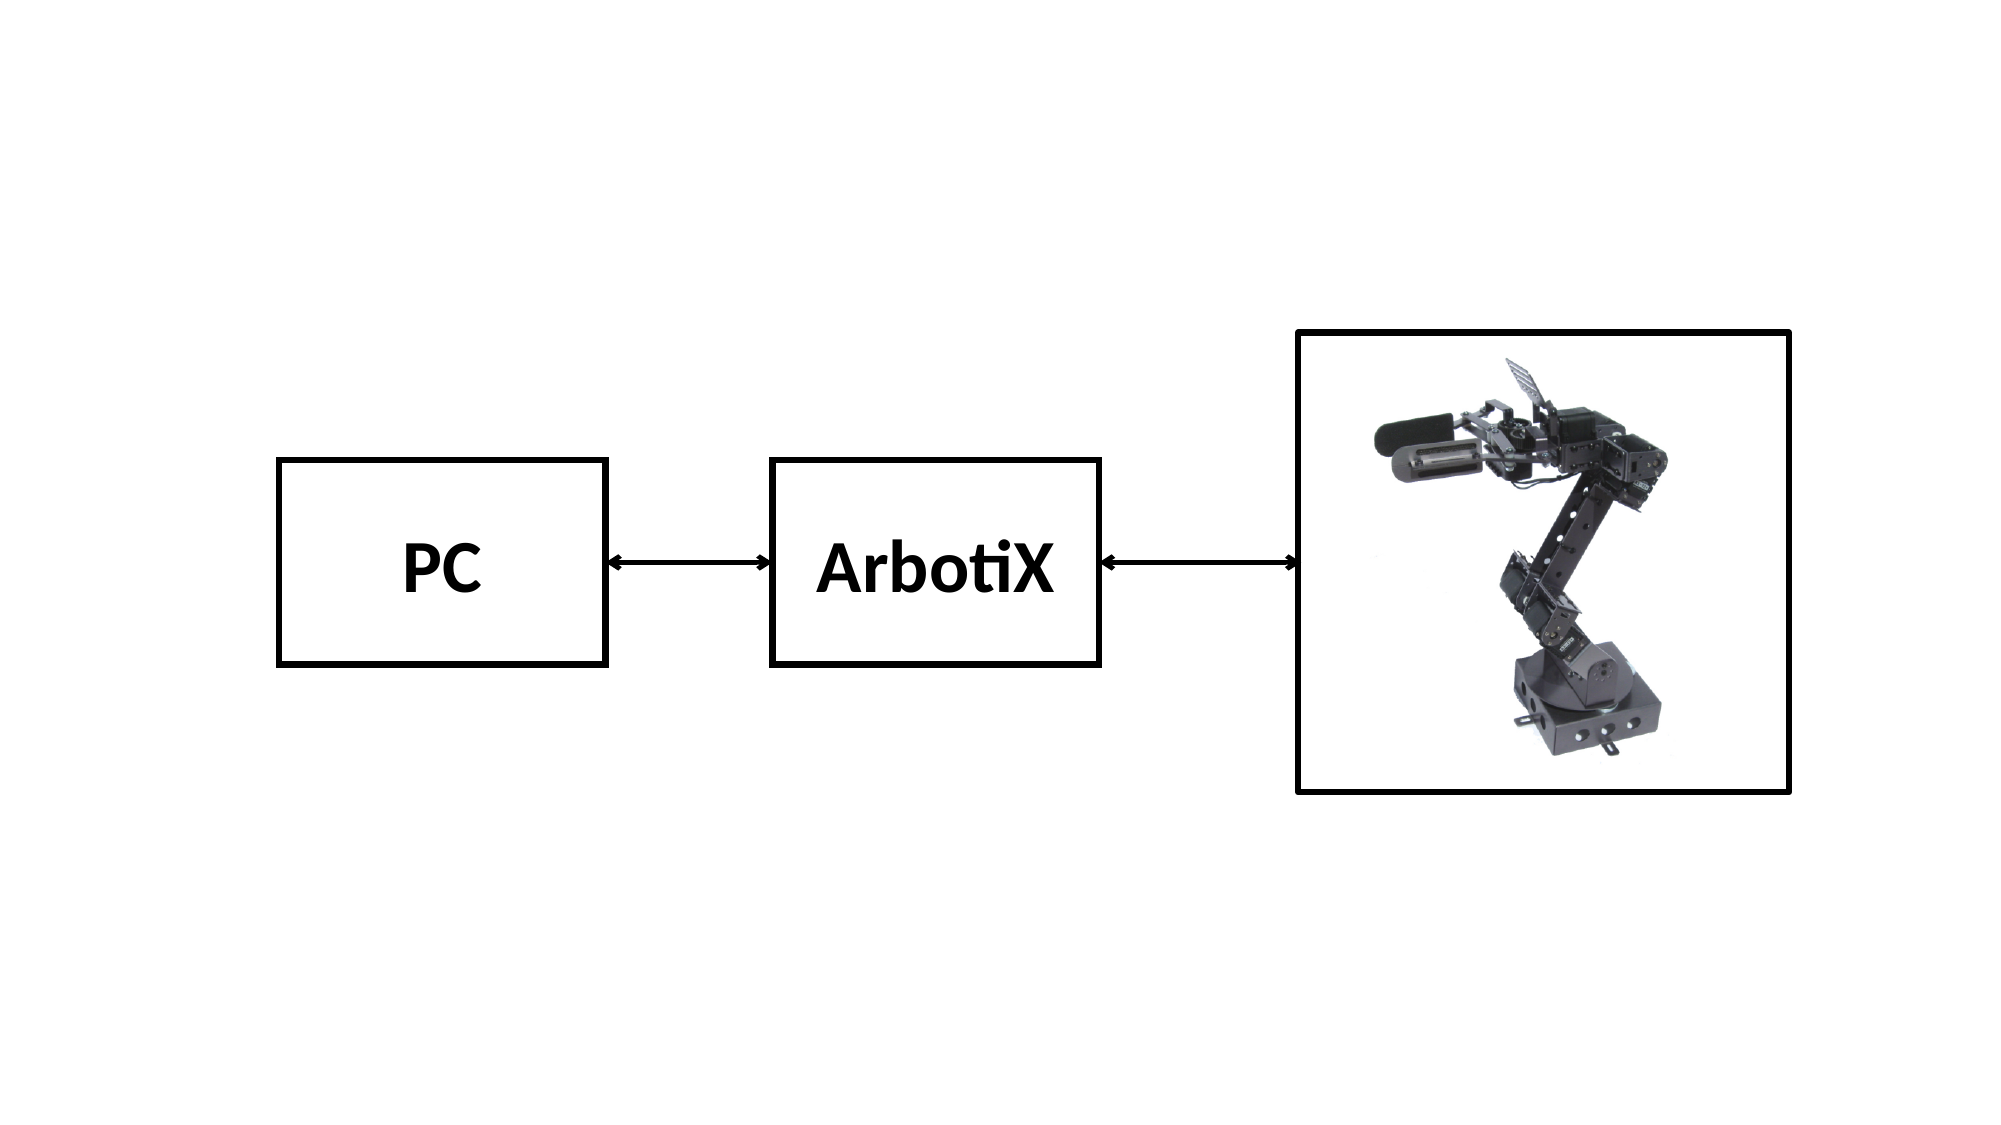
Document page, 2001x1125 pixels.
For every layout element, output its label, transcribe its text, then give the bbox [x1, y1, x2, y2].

text_box ArbotiX [771, 459, 1100, 666]
text_box PC [278, 459, 607, 666]
picture [1301, 335, 1786, 790]
